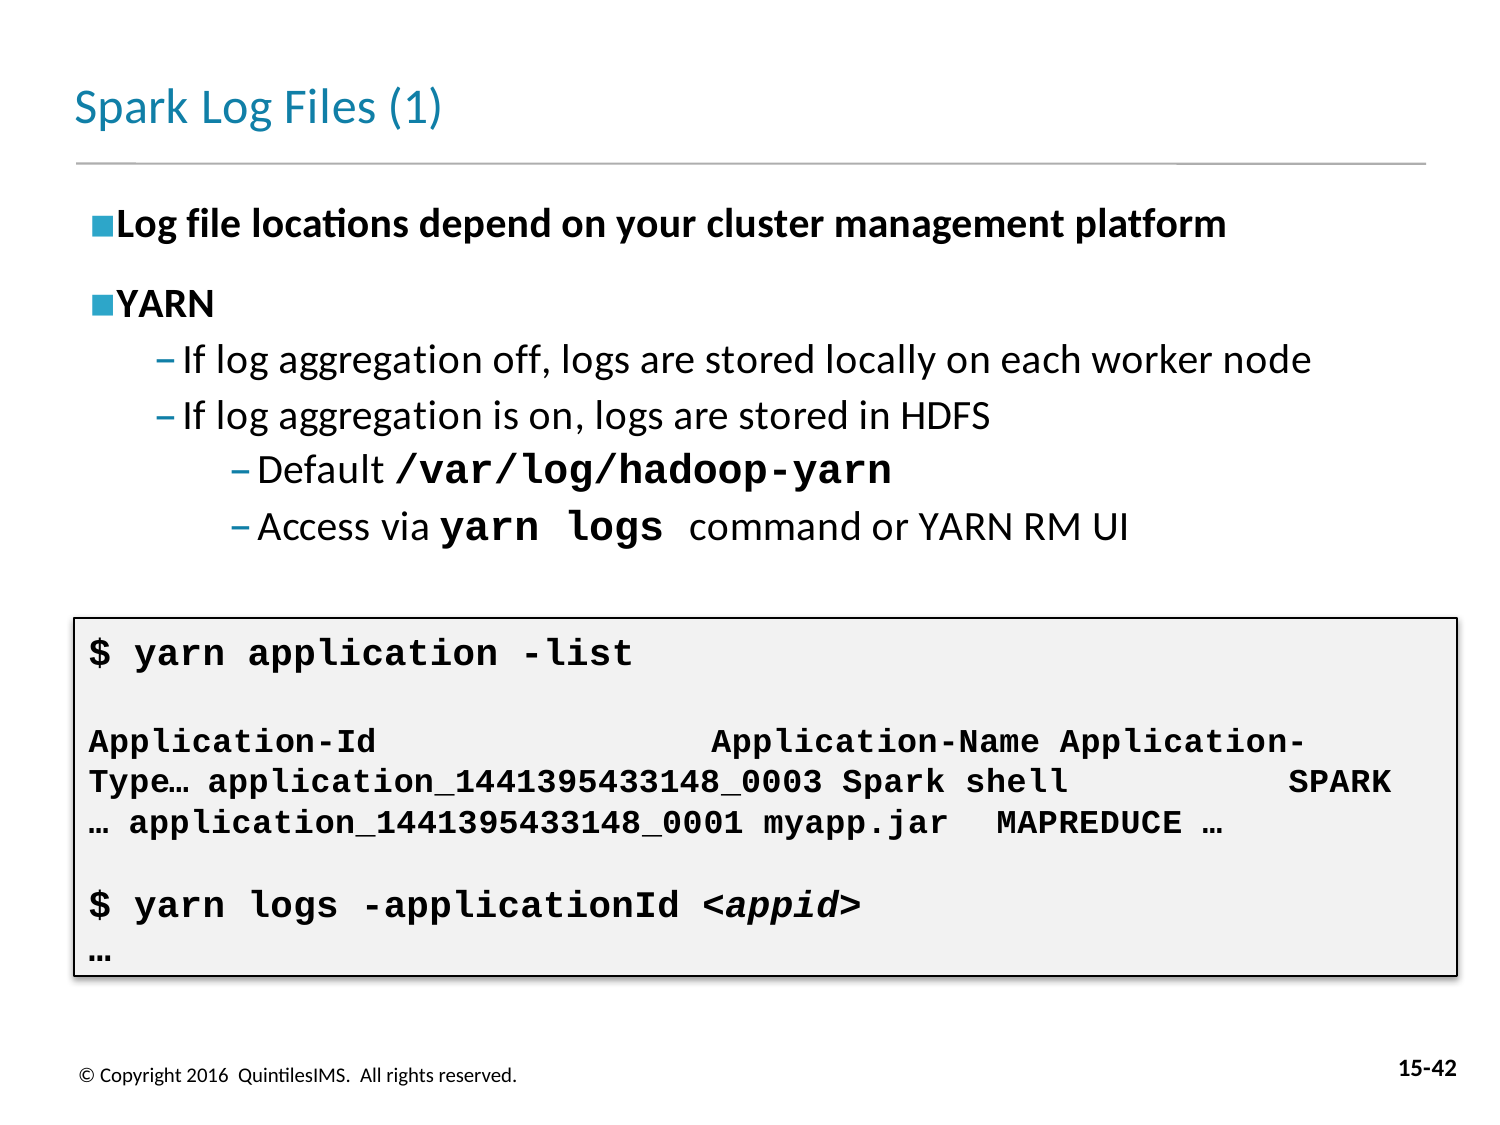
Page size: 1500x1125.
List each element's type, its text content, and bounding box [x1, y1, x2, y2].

footer © Copyright 2016 QuintilesIMS. All rights reserved. [76, 1061, 1188, 1125]
text_box [73, 617, 1458, 976]
text_box [1428, 610, 1469, 992]
title Spark Log Files (1) [72, 73, 1428, 262]
text_box Log file locations depend on your cluster management platform YARN If log aggregation off, logs are stored locally on each worker node If log aggregation is on, logs are stored in HDFS Default /var/log/hadoop-yarn Access via yarn logs command or YARN RM UI $ yarn application -list Application-Id Application-Name Application-Type… application_1441395433148_0003 Spark shell SPARK … application_1441395433148_0001 myapp.jar MAPREDUCE … $ yarn logs -applicationId <appid> … [86, 262, 1395, 970]
slide_number 15-42 [1395, 1051, 1461, 1125]
text_box [56, 604, 1428, 998]
